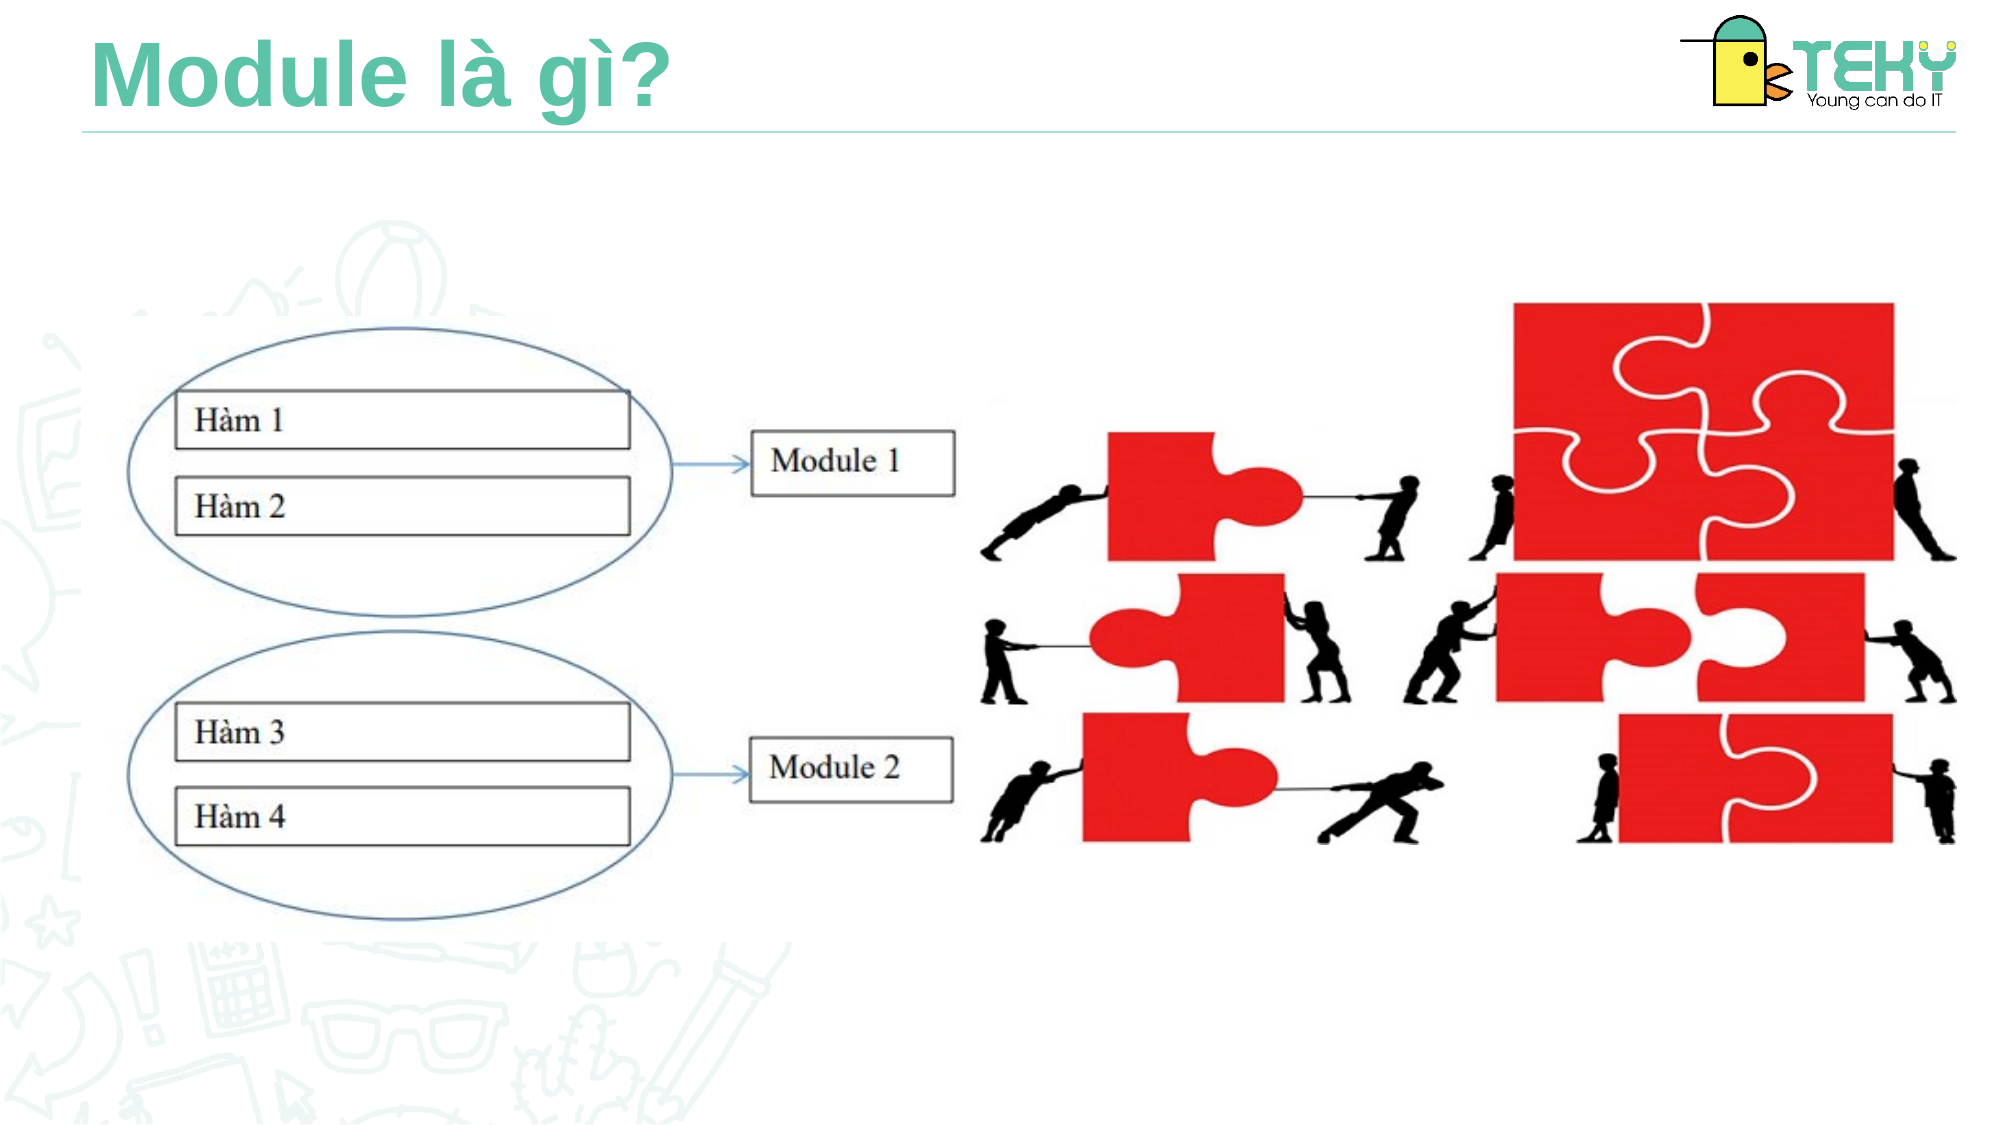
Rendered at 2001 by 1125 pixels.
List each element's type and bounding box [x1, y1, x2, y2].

text_box [81, 15, 1956, 133]
picture [0, 0, 2001, 1125]
